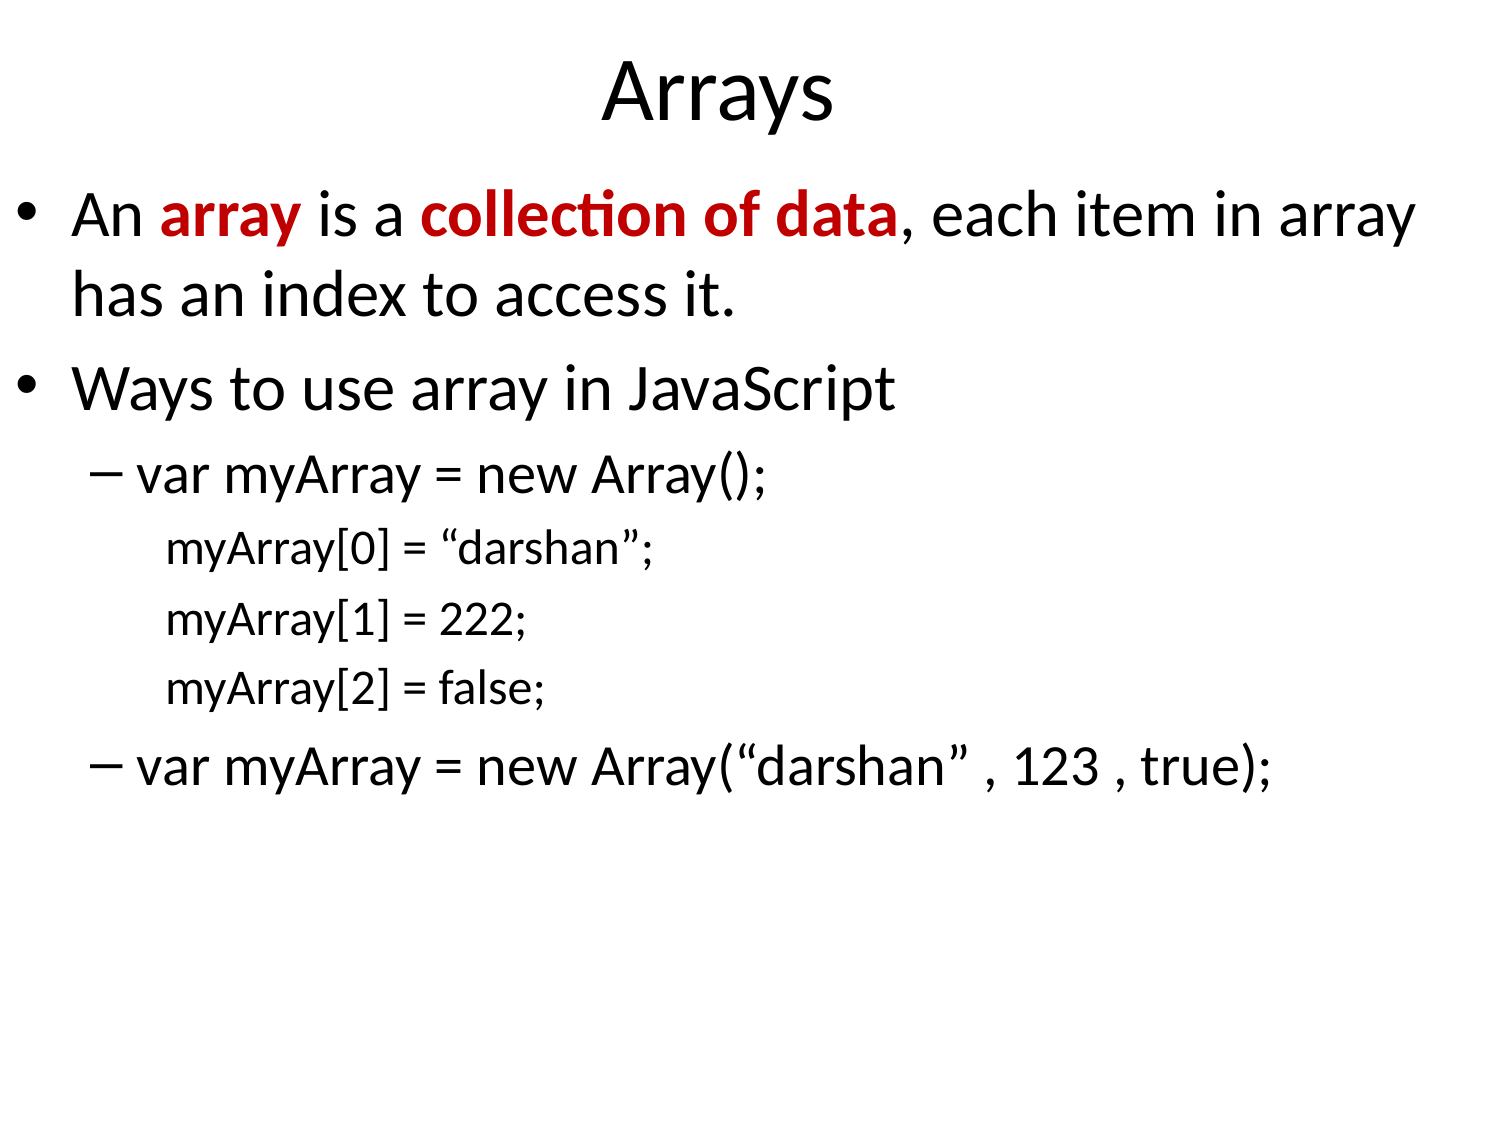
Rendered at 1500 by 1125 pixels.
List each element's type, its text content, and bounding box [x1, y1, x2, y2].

list An array is a collection of data, each item in array has an index to access it. Ways to use array in JavaScript var myArray = new Array(); myArray[0] = “darshan”; myArray[1] = 222; myArray[2] = false; var myArray = new Array(“darshan” , 123 , true); [0, 162, 1438, 1038]
title Arrays [0, 17, 1438, 151]
